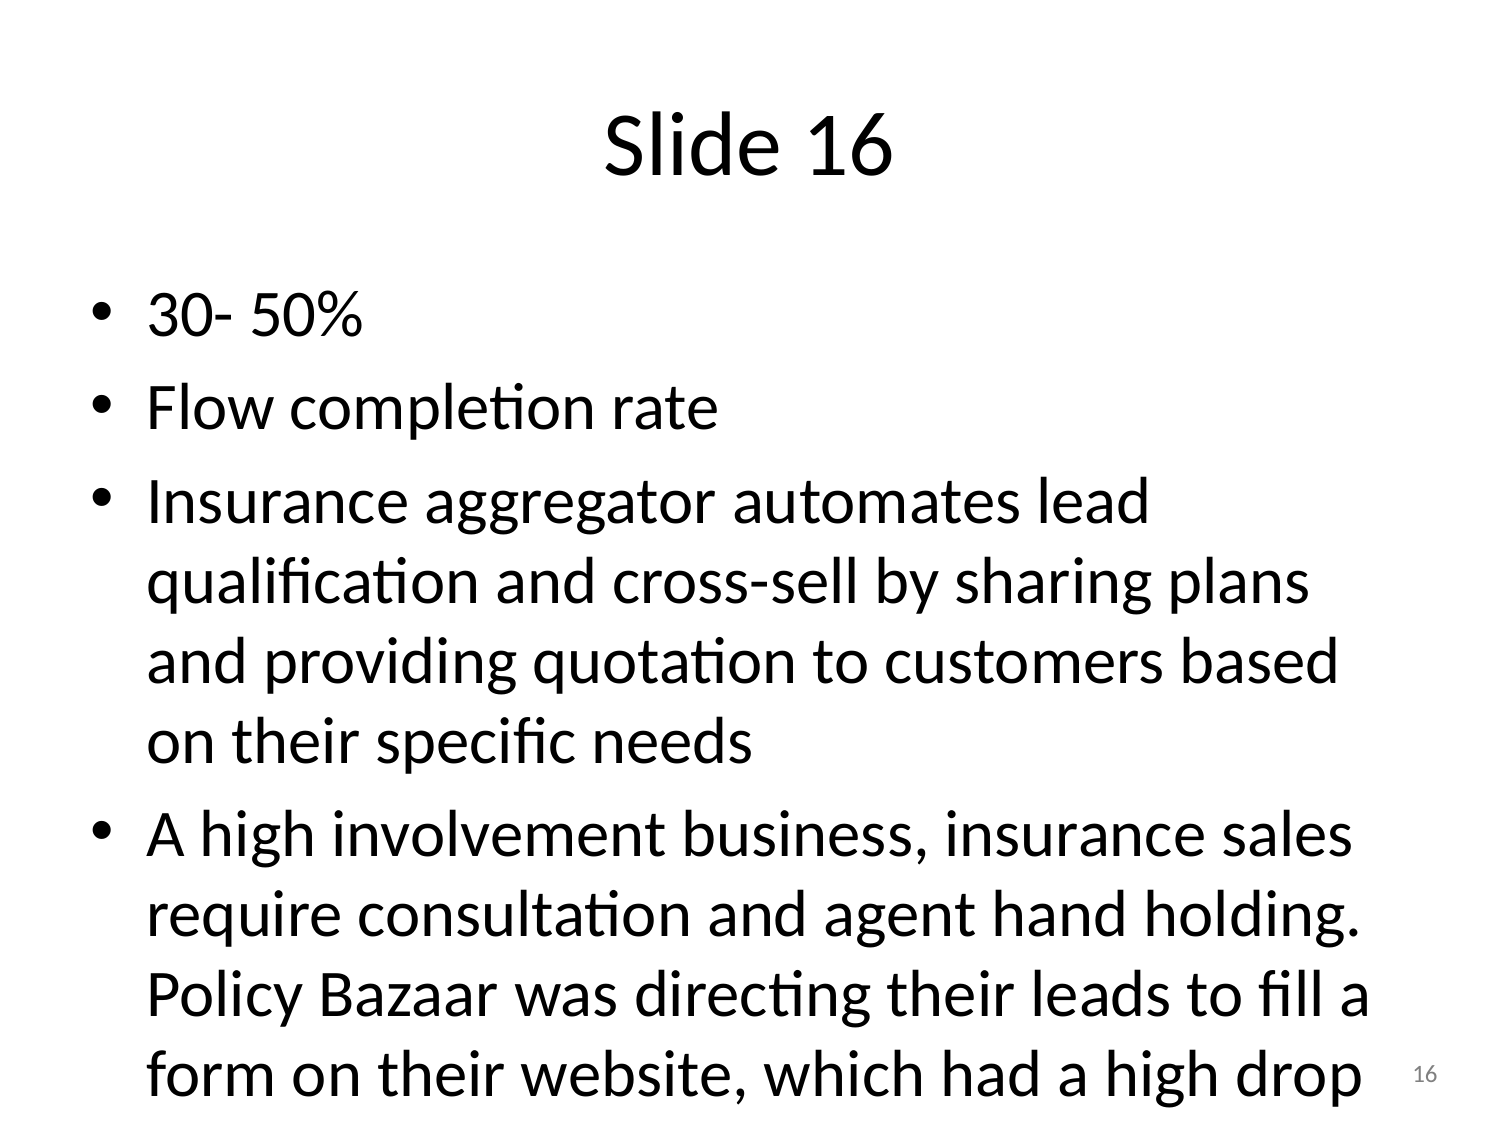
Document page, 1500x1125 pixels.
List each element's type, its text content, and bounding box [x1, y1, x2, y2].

text_box 16 [1397, 1050, 1453, 1095]
list 30- 50% Flow completion rate Insurance aggregator automates lead qualification and cross-sell by sharing plans and providing quotation to customers based on their specific needs A high involvement business, insurance sales require consultation and agent hand holding. Policy Bazaar was directing their leads to fill a form on their website, which had a high drop off The aggregator was looking to make the lead qualification and data gathering process more efficient Identified customers receive a message educating about insurance benefits On proceeding, customer can enter details such as DOB, gender, income, education in a streamlined manner and receive suitable plan recommendations On plan selection, they are directed back to the website for purchase completion Qualified leads are stored with Policy Bazaar, allowing for targeted conversions ~2.5% Click-through rate Reduced Agent effort ‹#› Confidential information [75, 262, 1425, 1005]
title Slide 16 [75, 45, 1425, 233]
